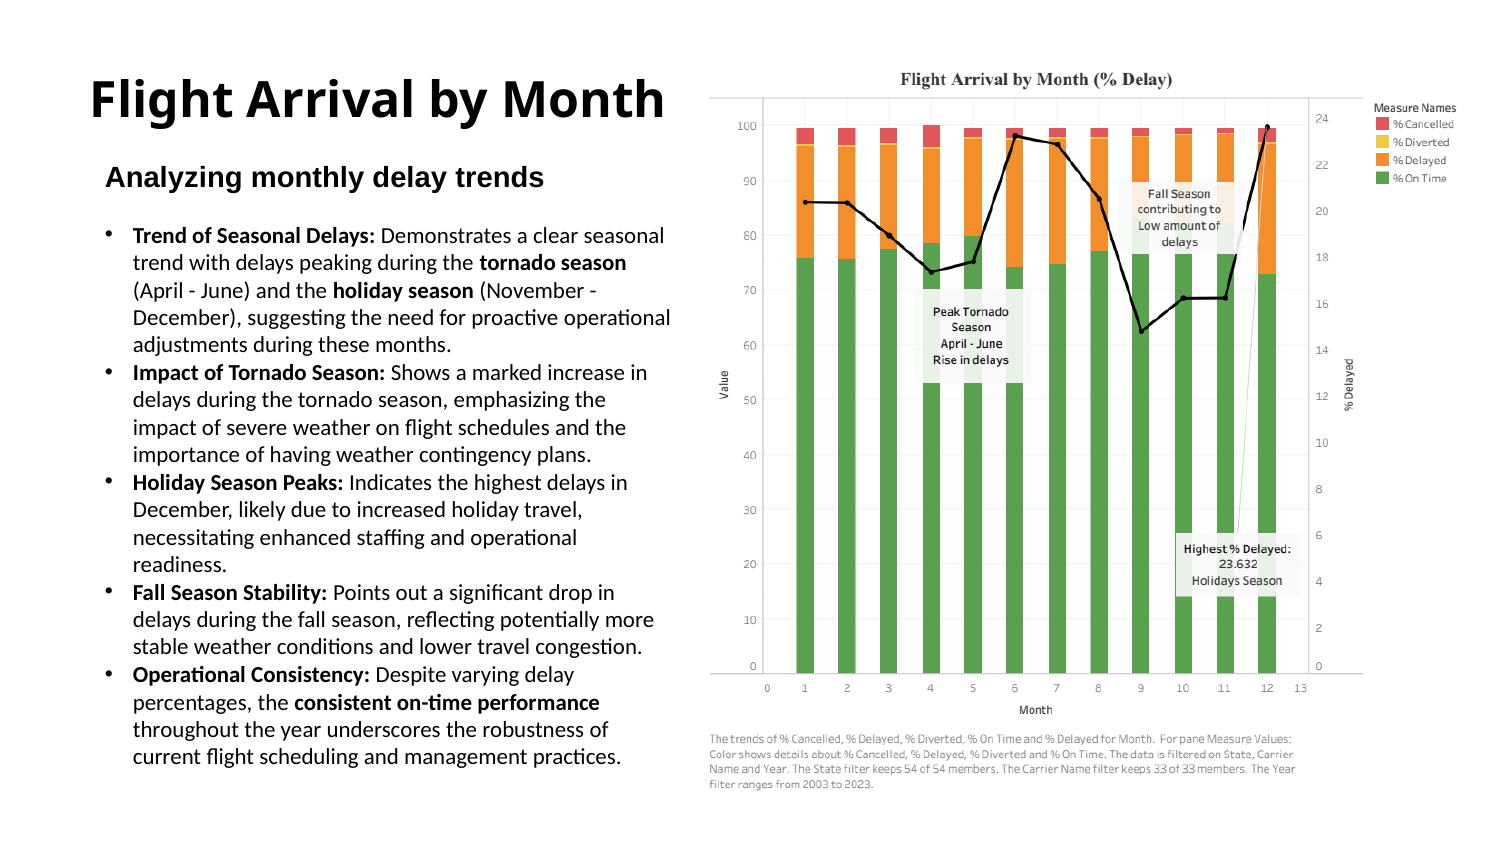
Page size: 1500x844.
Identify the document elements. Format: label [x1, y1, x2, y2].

picture [709, 63, 1500, 793]
text_box [90, 220, 688, 228]
